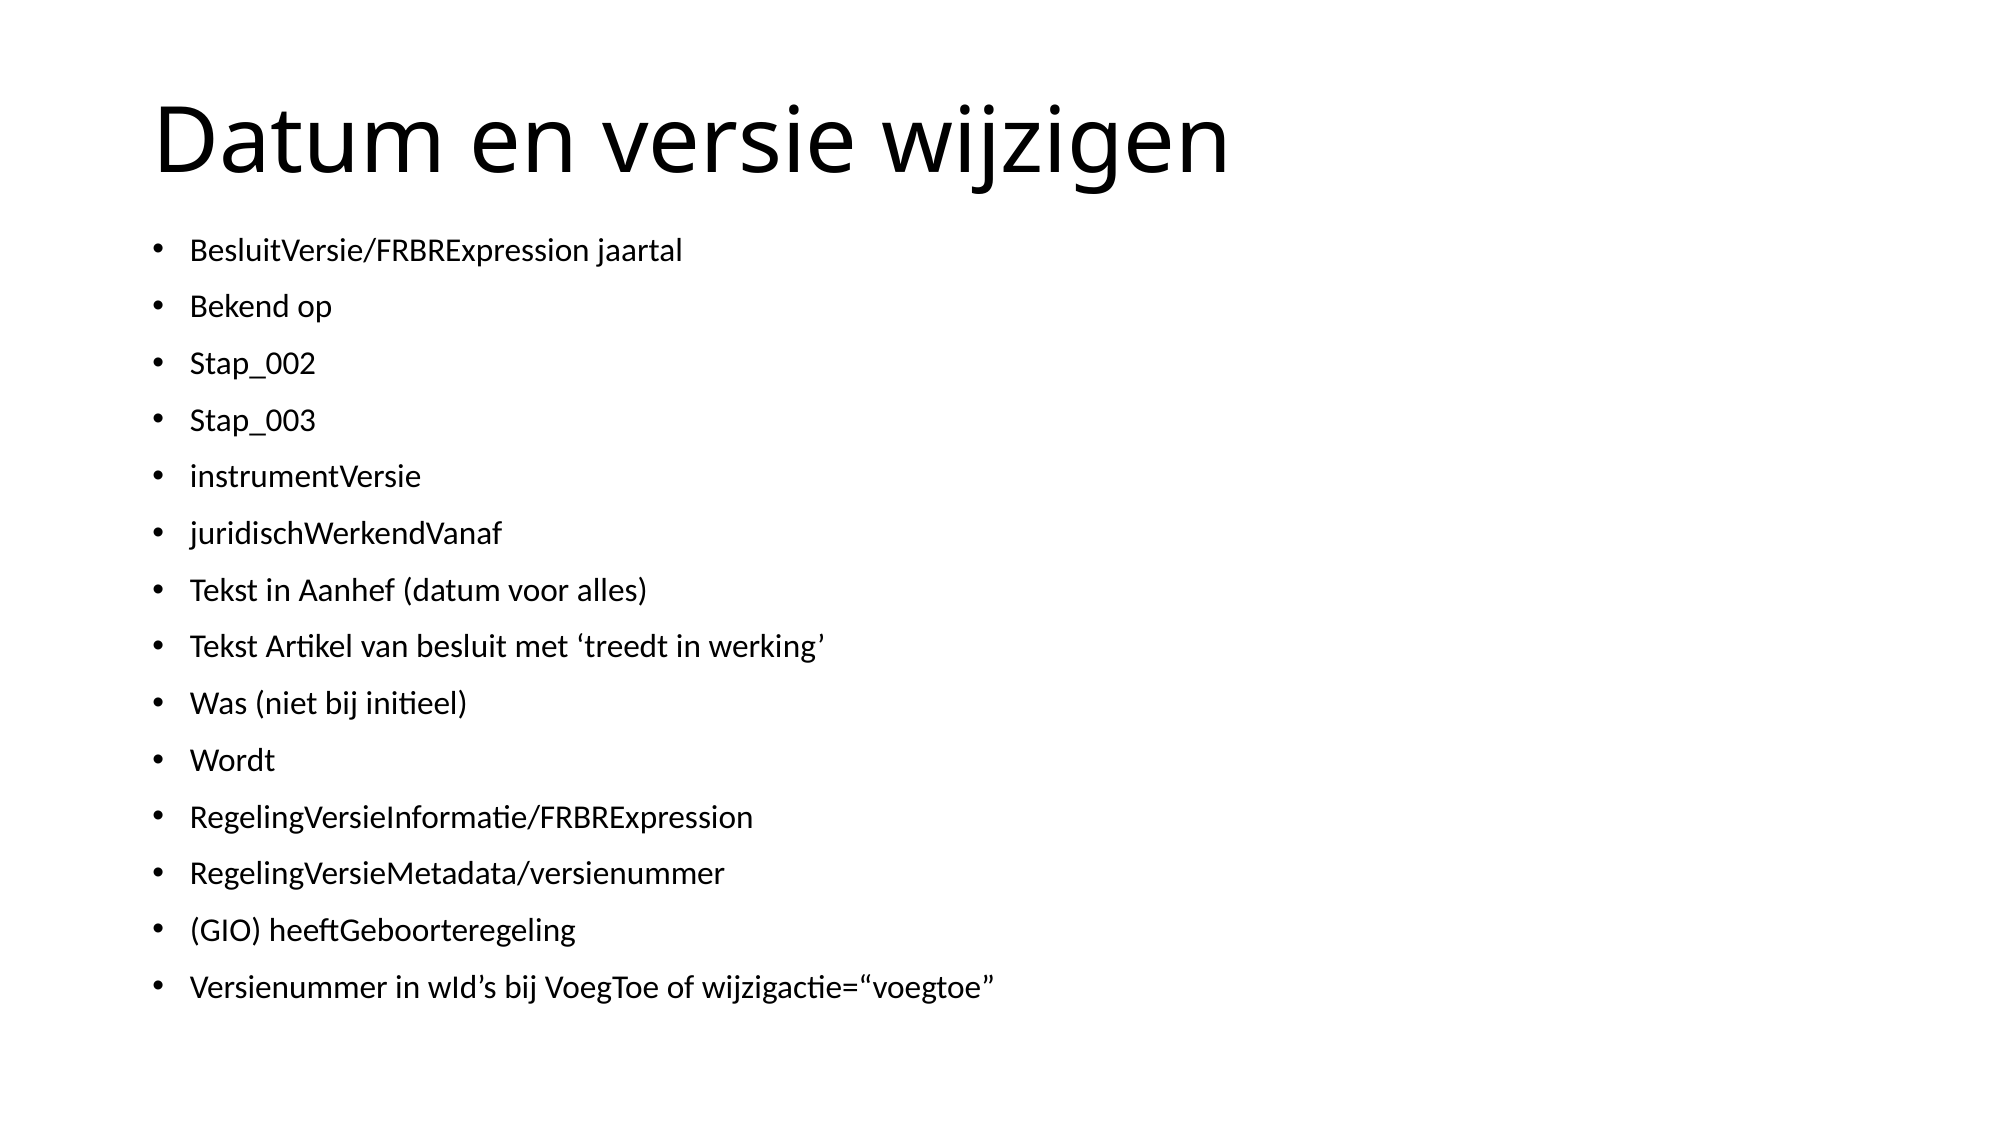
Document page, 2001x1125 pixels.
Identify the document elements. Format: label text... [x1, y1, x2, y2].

title Datum en versie wijzigen [137, 59, 1863, 224]
list BesluitVersie/FRBRExpression jaartal Bekend op Stap_002 Stap_003 instrumentVersie juridischWerkendVanaf Tekst in Aanhef (datum voor alles) Tekst Artikel van besluit met ‘treedt in werking’ Was (niet bij initieel) Wordt RegelingVersieInformatie/FRBRExpression RegelingVersieMetadata/versienummer (GIO) heeftGeboorteregeling Versienummer in wId’s bij VoegToe of wijzigactie=“voegtoe” [137, 224, 1863, 1049]
